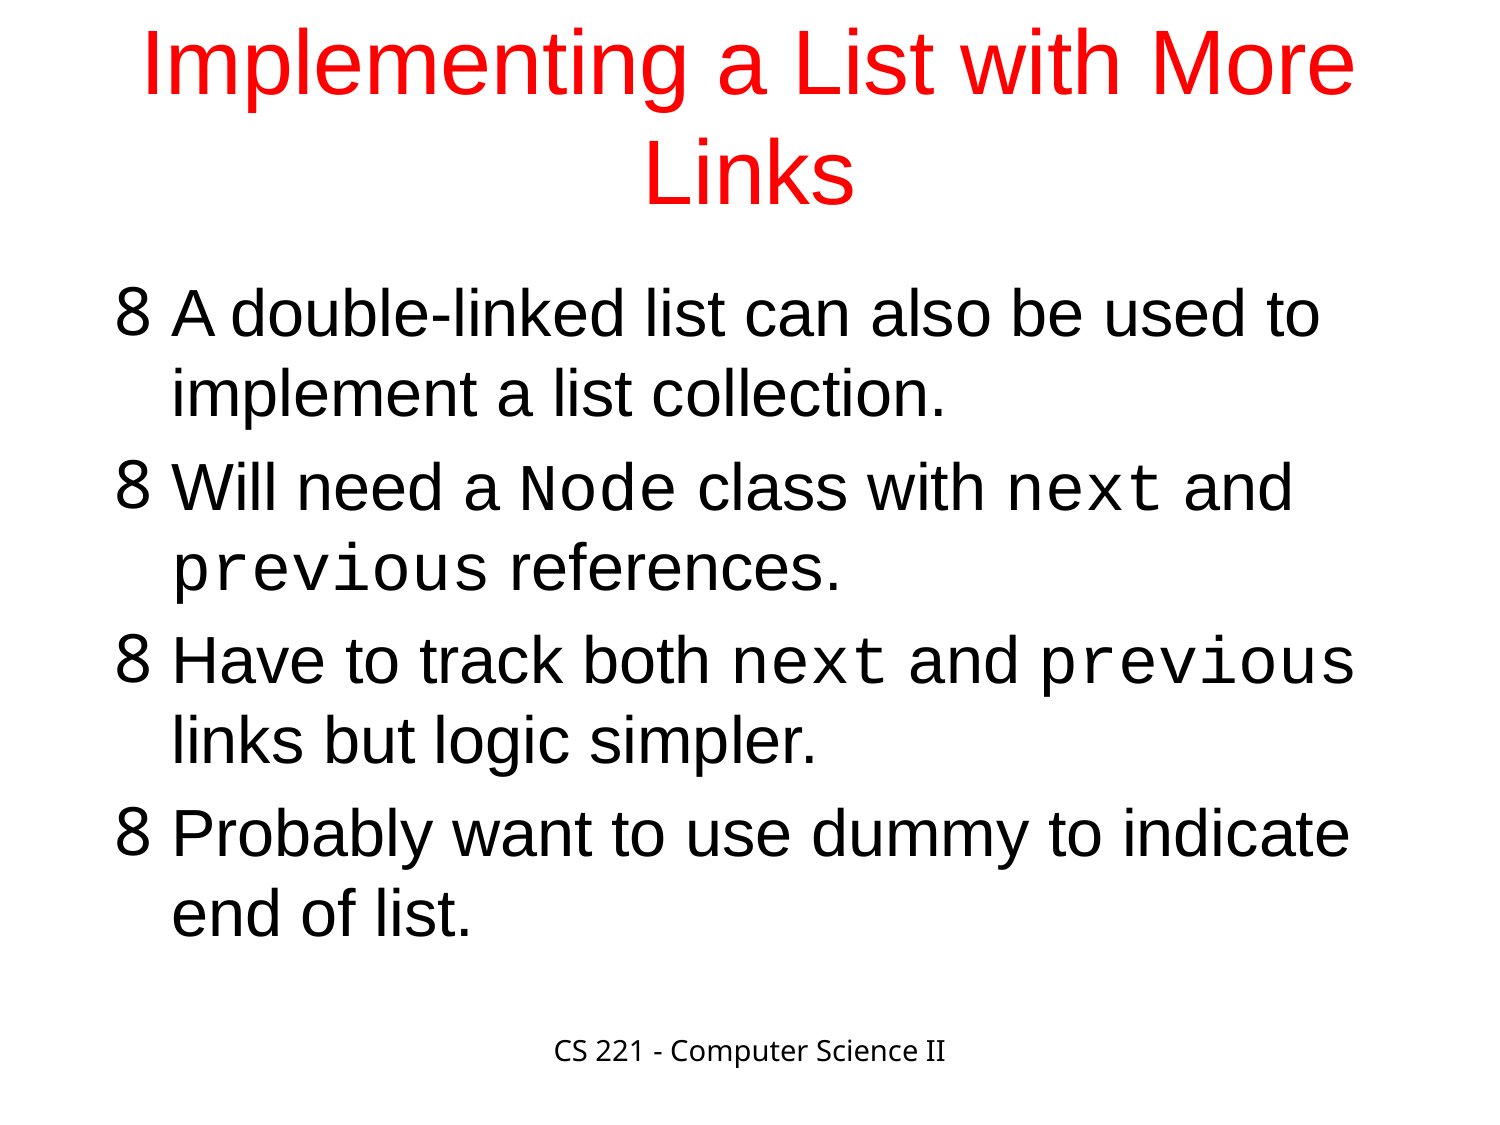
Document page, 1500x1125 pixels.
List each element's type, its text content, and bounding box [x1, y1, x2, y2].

list A double-linked list can also be used to implement a list collection. Will need a Node class with next and previous references. Have to track both next and previous links but logic simpler. Probably want to use dummy to indicate end of list. [99, 262, 1400, 1000]
footer CS 221 - Computer Science II [462, 1024, 1038, 1101]
title Implementing a List with More Links [112, 18, 1388, 207]
